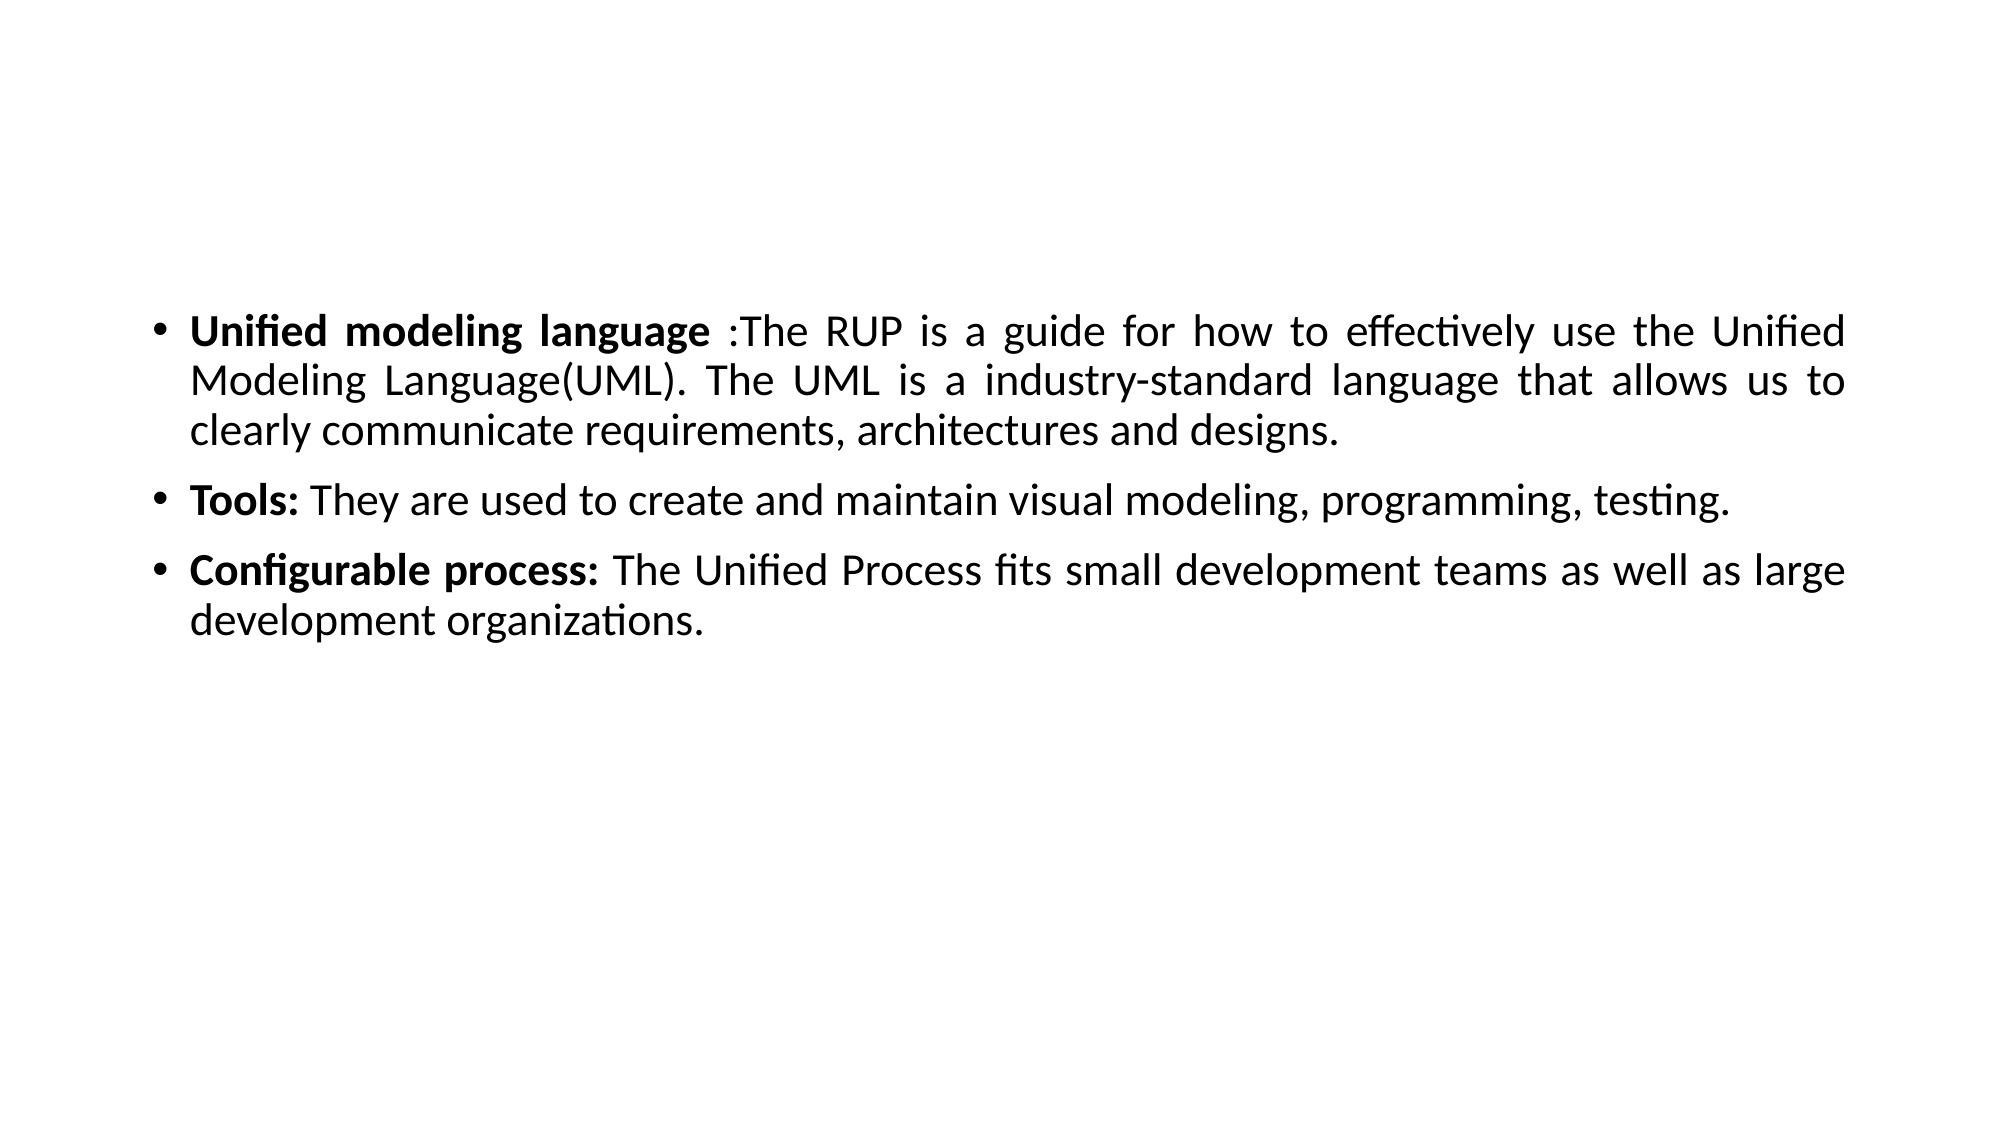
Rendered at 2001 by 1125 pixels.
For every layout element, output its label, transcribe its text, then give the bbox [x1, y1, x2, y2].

list Unified modeling language :The RUP is a guide for how to effectively use the Unified Modeling Language(UML). The UML is a industry-standard language that allows us to clearly communicate requirements, architectures and designs. Tools: They are used to create and maintain visual modeling, programming, testing. Configurable process: The Unified Process fits small development teams as well as large development organizations. [137, 299, 1863, 1014]
